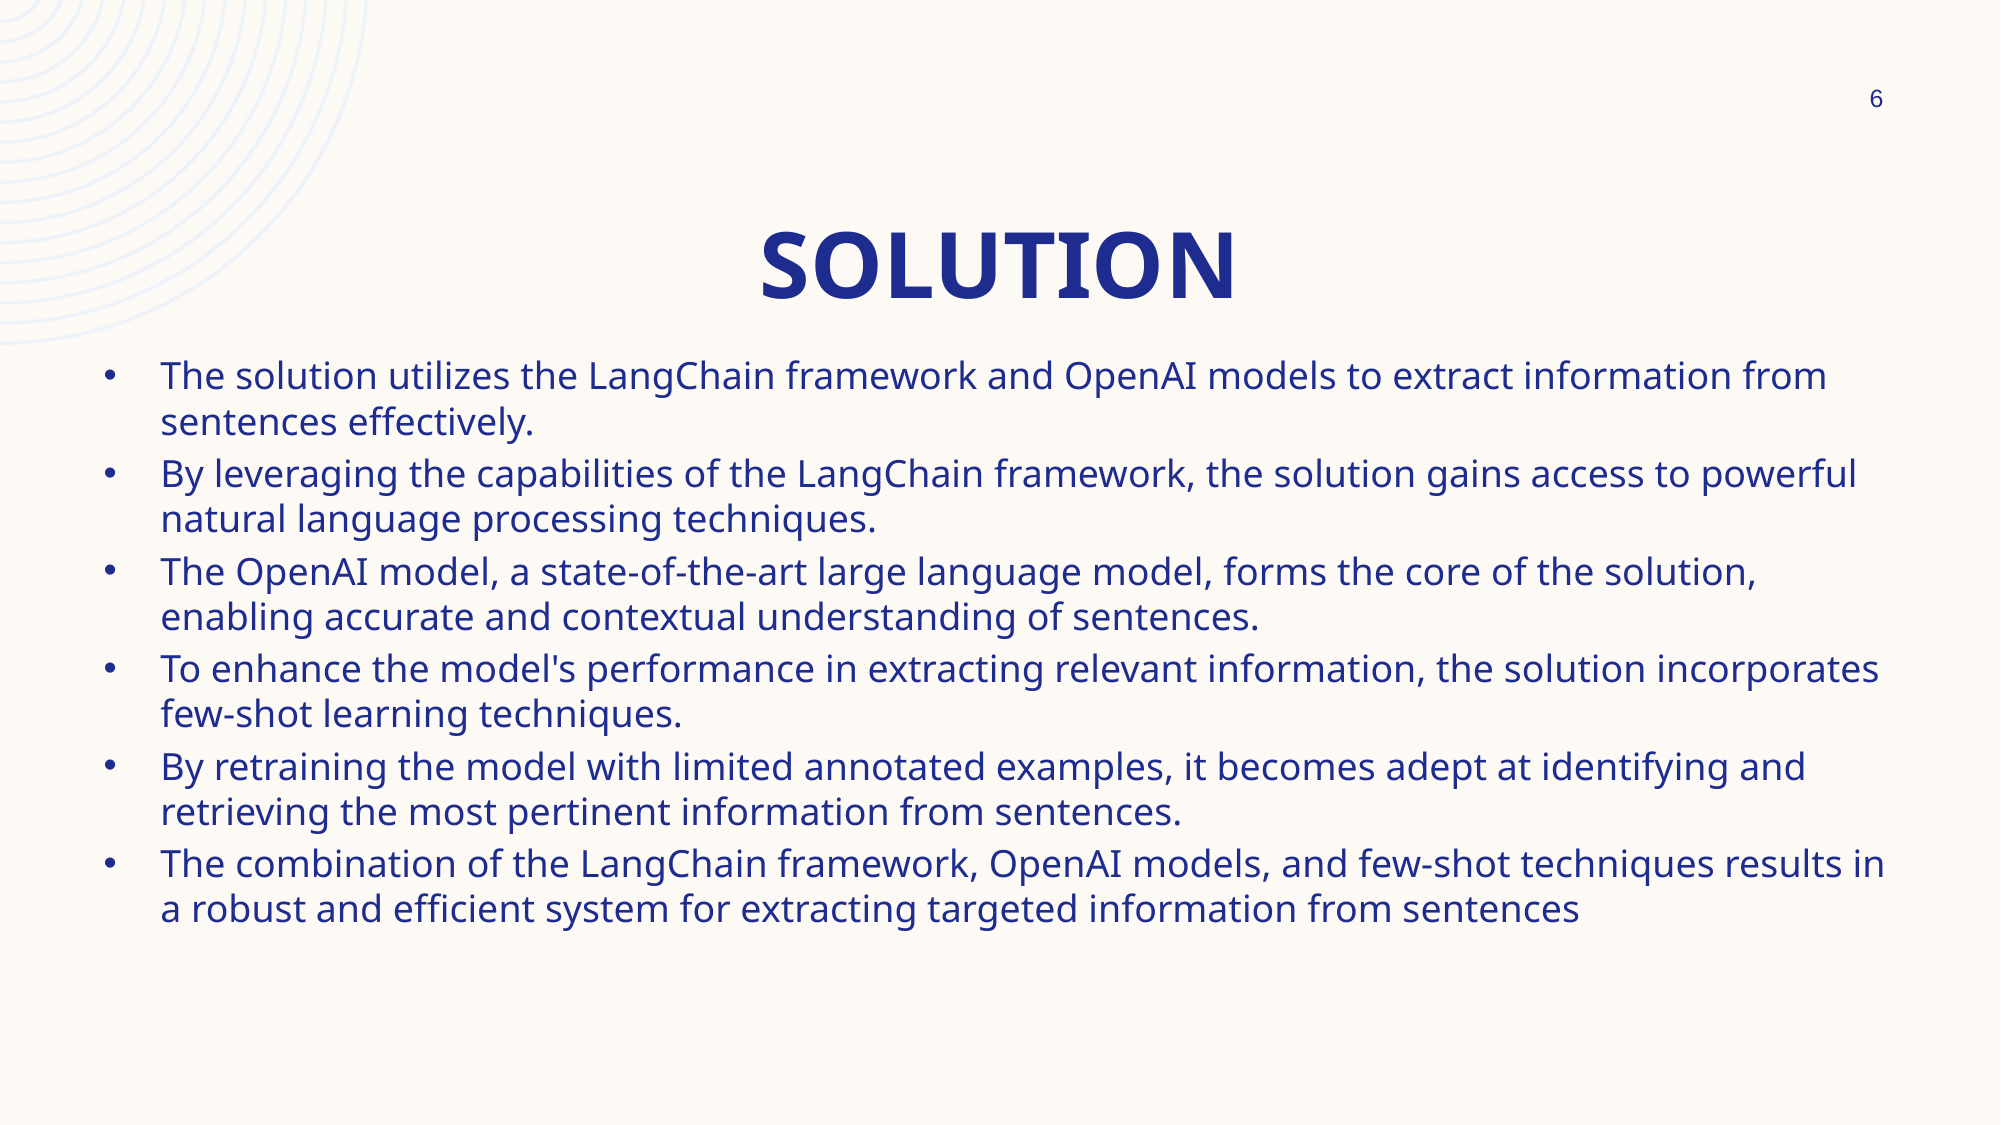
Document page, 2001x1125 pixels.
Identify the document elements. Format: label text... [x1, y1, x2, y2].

title Solution [124, 199, 1875, 326]
list The solution utilizes the LangChain framework and OpenAI models to extract information from sentences effectively. By leveraging the capabilities of the LangChain framework, the solution gains access to powerful natural language processing techniques. The OpenAI model, a state-of-the-art large language model, forms the core of the solution, enabling accurate and contextual understanding of sentences. To enhance the model's performance in extracting relevant information, the solution incorporates few-shot learning techniques. By retraining the model with limited annotated examples, it becomes adept at identifying and retrieving the most pertinent information from sentences. The combination of the LangChain framework, OpenAI models, and few-shot techniques results in a robust and efficient system for extracting targeted information from sentences [88, 345, 1913, 1073]
slide_number 6 [1795, 75, 1958, 120]
